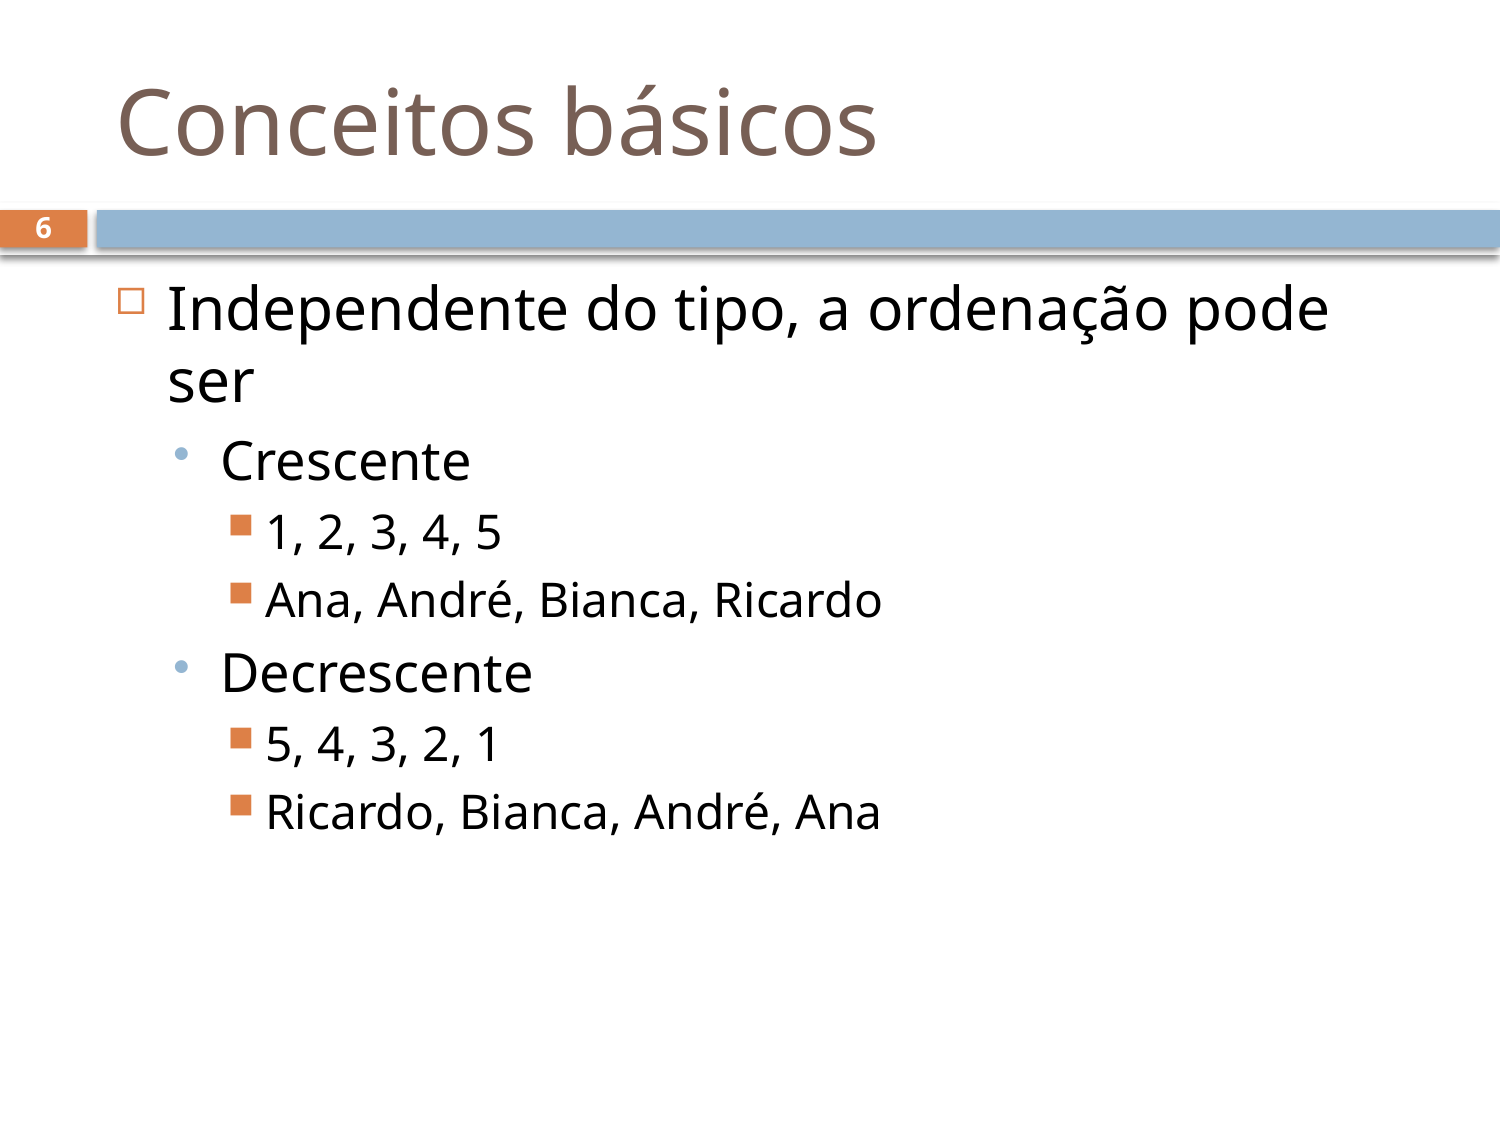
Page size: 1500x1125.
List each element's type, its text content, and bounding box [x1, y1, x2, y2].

title Conceitos básicos [100, 37, 1438, 200]
list Independente do tipo, a ordenação pode ser Crescente 1, 2, 3, 4, 5 Ana, André, Bianca, Ricardo Decrescente 5, 4, 3, 2, 1 Ricardo, Bianca, André, Ana [100, 262, 1438, 1000]
slide_number 6 [0, 208, 88, 249]
